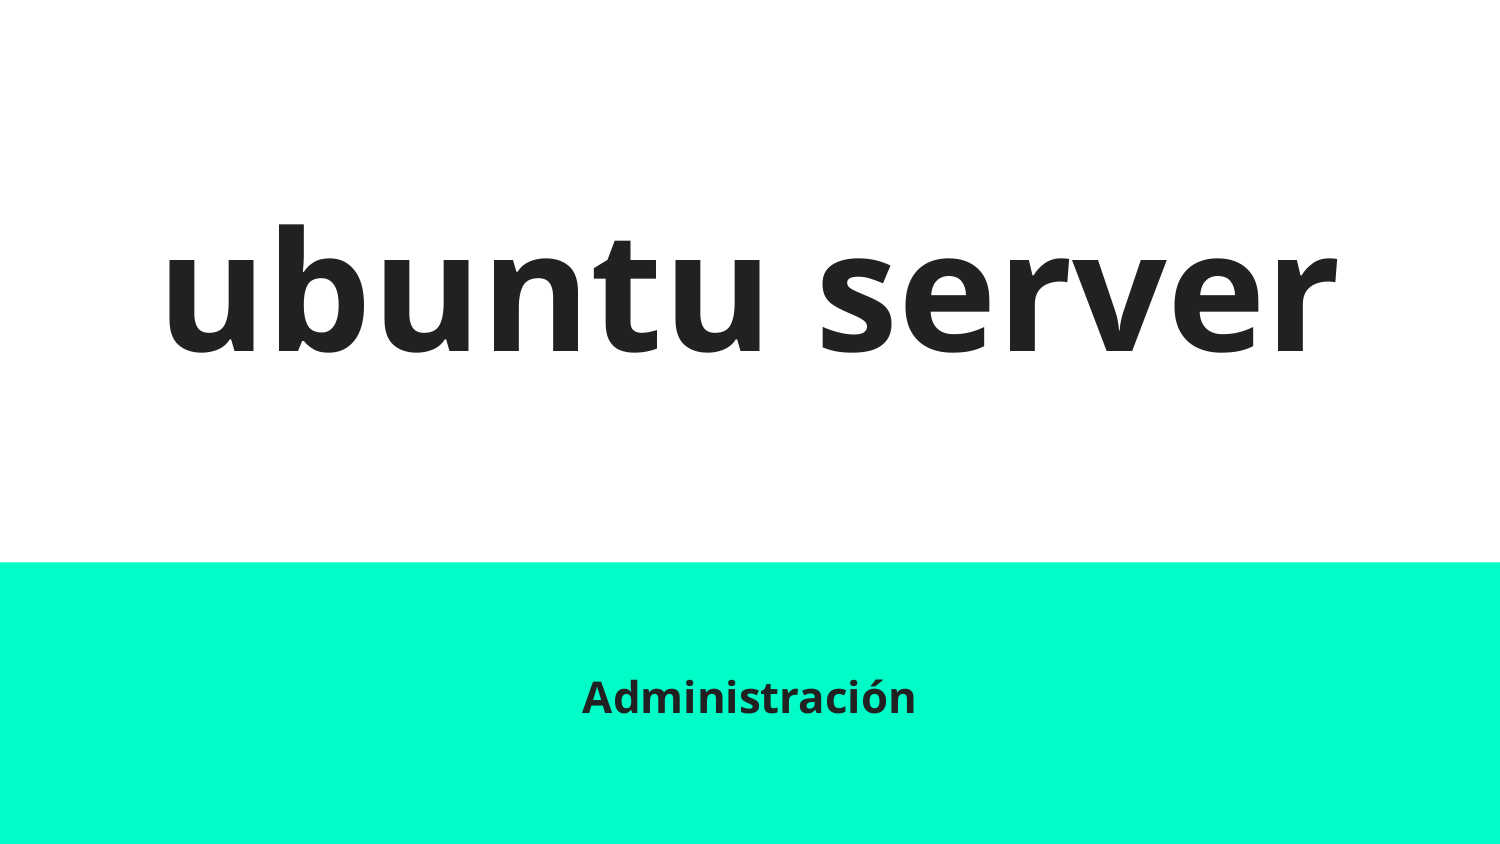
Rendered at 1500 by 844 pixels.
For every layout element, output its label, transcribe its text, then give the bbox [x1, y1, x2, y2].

subtitle Administración [51, 638, 1449, 755]
title ubuntu server [51, 64, 1449, 506]
